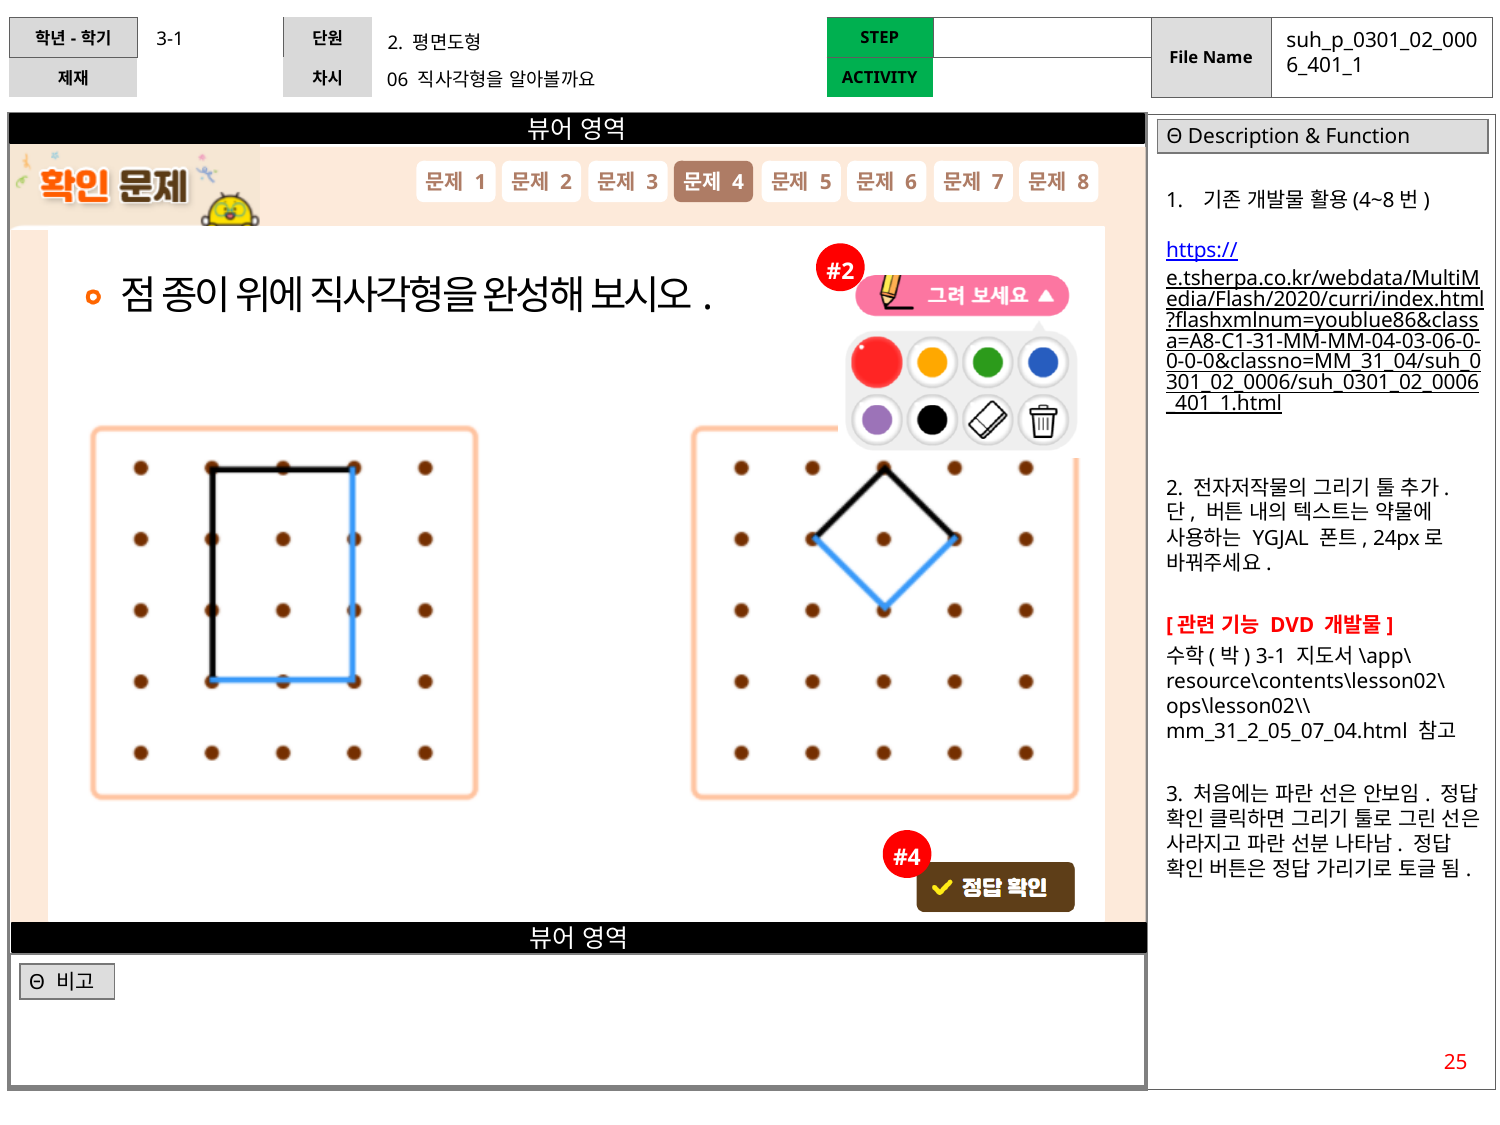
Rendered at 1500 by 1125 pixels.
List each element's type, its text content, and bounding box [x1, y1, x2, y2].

text_box 기존 개발물 활용(4~8번) https://e.tsherpa.co.kr/webdata/MultiMedia/Flash/2020/curri/index.html?flashxmlnum=youblue86&classa=A8-C1-31-MM-MM-04-03-06-0-0-0-0&classno=MM_31_04/suh_0301_02_0006/suh_0301_02_0006_401_1.html 2. 전자저작물의 그리기 툴 추가. 단, 버튼 내의 텍스트는 약물에 사용하는 YGJAL 폰트, 24px로 바꿔주세요. [관련 기능 DVD 개발물] 수학(박) 3-1 지도서\app\resource\contents\lesson02\ops\lesson02\\mm_31_2_05_07_04.html 참고 3. 처음에는 파란 선은 안보임. 정답 확인 클릭하면 그리기 툴로 그린 선은 사라지고 파란 선분 나타남. 정답 확인 버튼은 정답 가리기로 토글 됨. [1151, 179, 1500, 838]
text_box 06 직사각형을 알아볼까요 [372, 60, 821, 96]
picture [82, 285, 103, 307]
text_box 문제 7 [931, 158, 1016, 205]
text_box 문제 3 [586, 158, 670, 205]
text_box #2 [813, 241, 867, 292]
text_box #4 [880, 827, 934, 881]
text_box 문제 2 [499, 158, 584, 205]
text_box 문제 5 [759, 158, 843, 205]
text_box suh_p_0301_02_0006_401_1 [1271, 18, 1500, 84]
text_box 문제 6 [845, 158, 929, 205]
text_box 점 종이 위에 직사각형을 완성해 보시오. [105, 263, 832, 326]
text_box 3-1 [141, 18, 284, 55]
text_box 점 종이 위에 직사각형을 완성해 보시오. [867, 263, 1109, 326]
text_box 문제 8 [1017, 158, 1101, 205]
text_box 문제 1 [414, 158, 498, 205]
text_box 2. 평면도형 [372, 23, 828, 48]
picture [86, 268, 1087, 811]
picture [915, 858, 1078, 913]
table_header Θ Description & Function [1158, 120, 1487, 152]
text_box 문제 4 [671, 158, 756, 205]
picture [10, 144, 260, 230]
